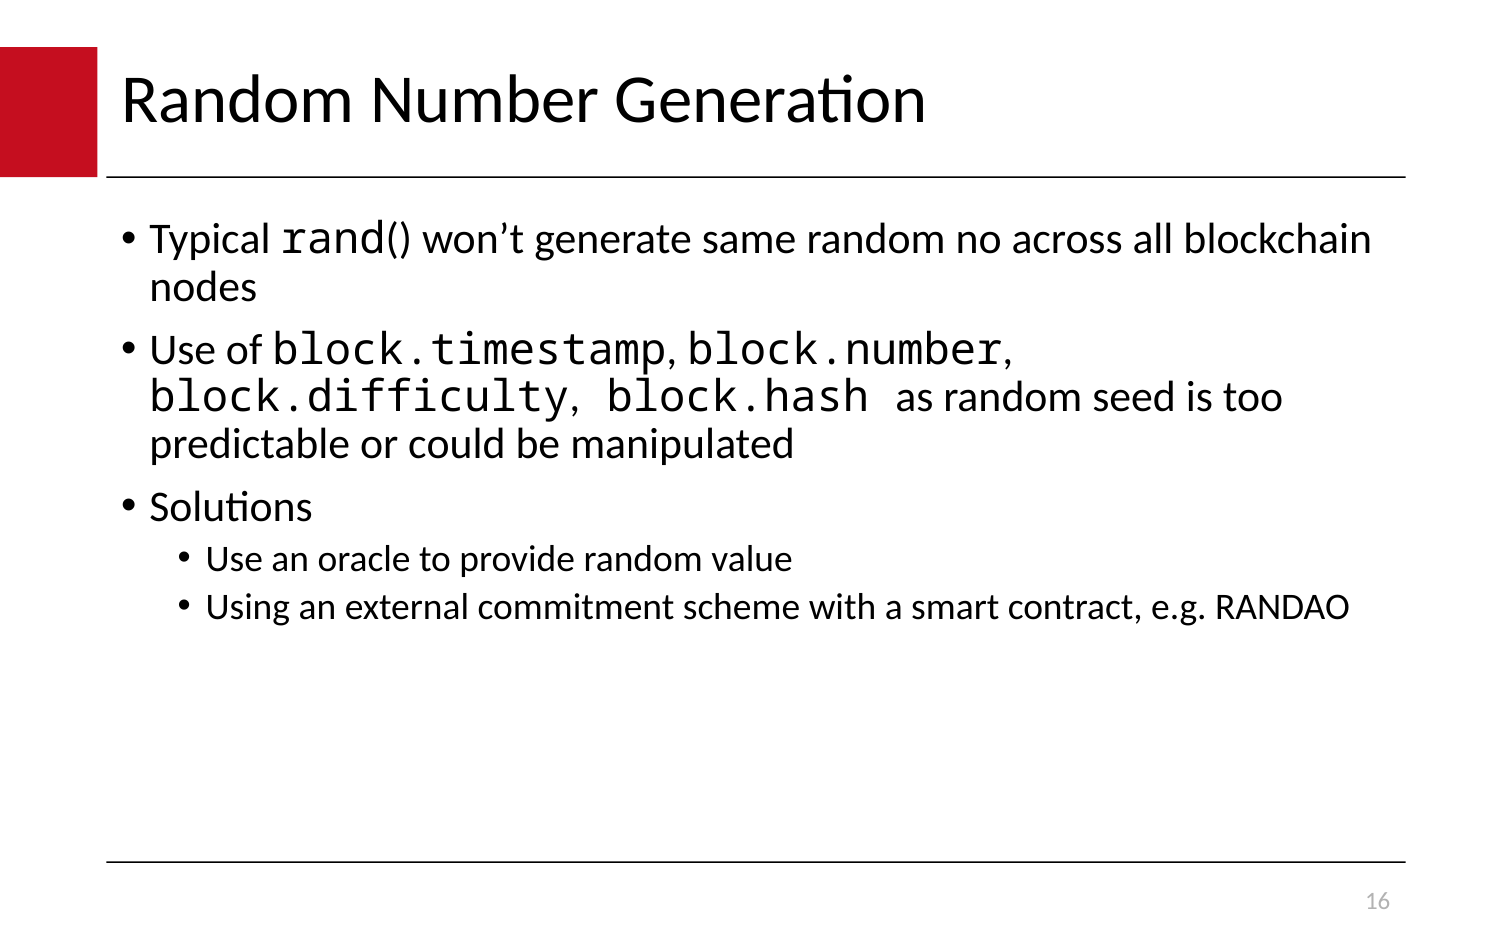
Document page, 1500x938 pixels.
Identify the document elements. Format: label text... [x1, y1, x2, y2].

title Random Number Generation [106, 47, 1195, 154]
list Typical rand() won’t generate same random no across all blockchain nodes Use of block.timestamp, block.number, block.difficulty, block.hash as random seed is too predictable or could be manipulated Solutions Use an oracle to provide random value Using an external commitment scheme with a smart contract, e.g. RANDAO [106, 208, 1405, 815]
slide_number 16 [1101, 880, 1406, 918]
